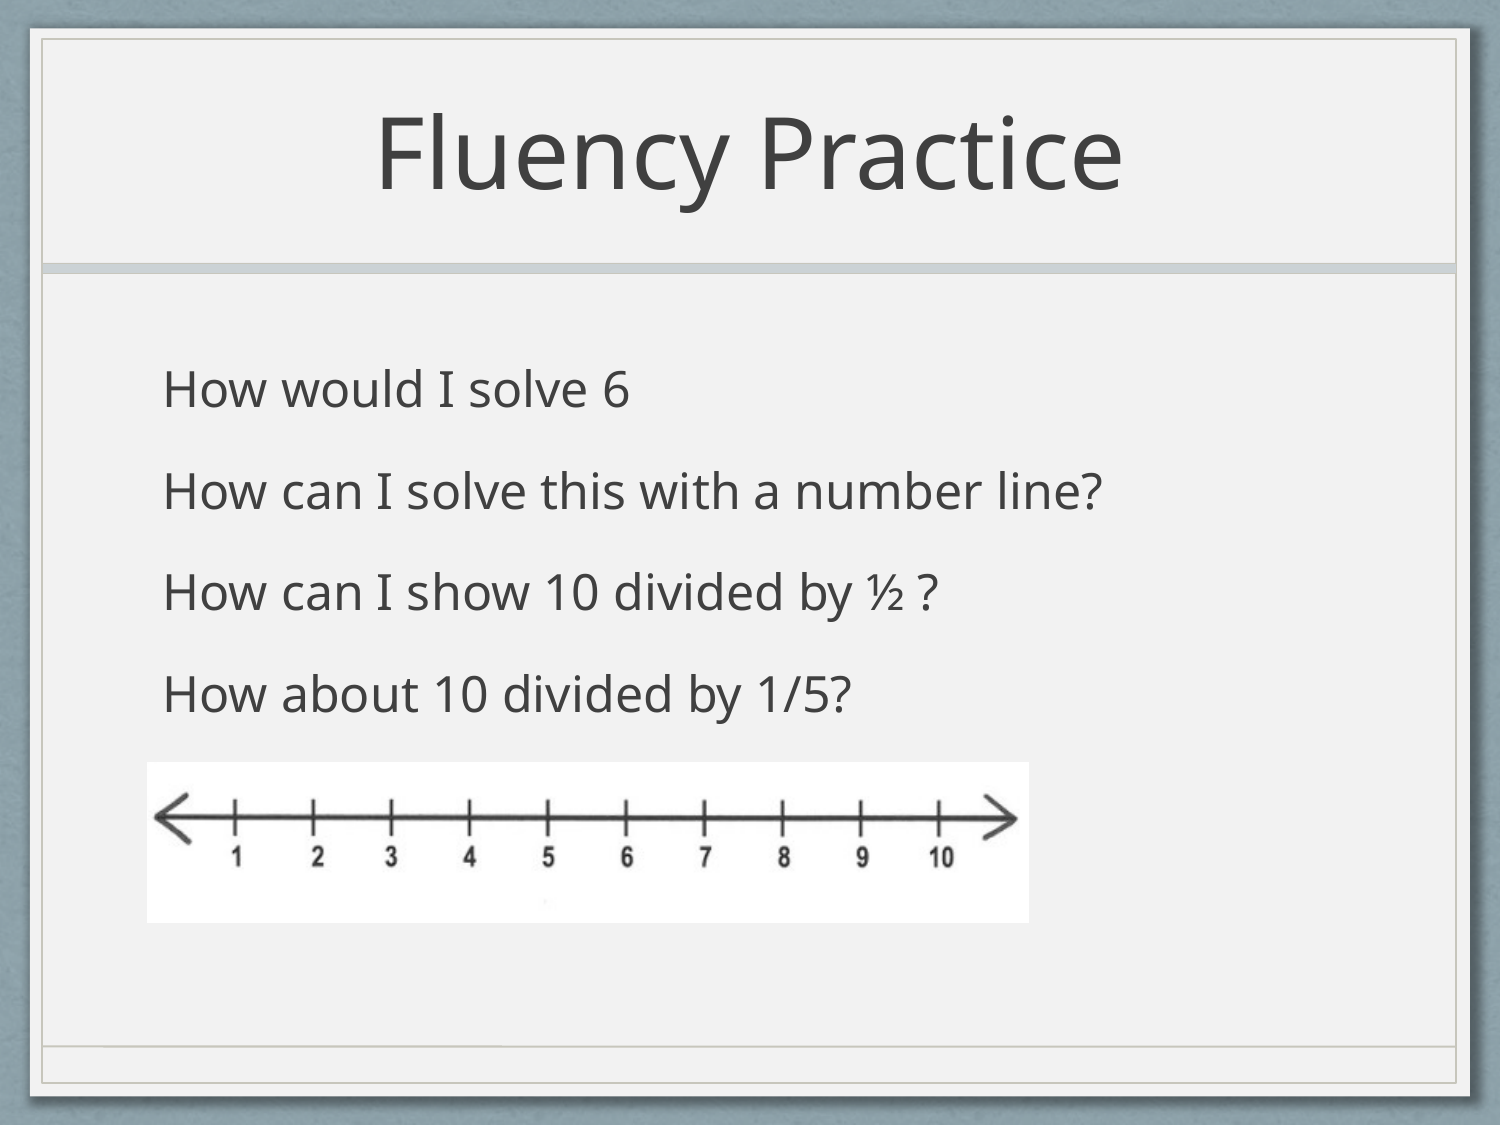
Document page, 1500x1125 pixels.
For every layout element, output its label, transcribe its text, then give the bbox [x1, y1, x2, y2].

picture [147, 762, 1030, 923]
title Fluency Practice [147, 40, 1353, 260]
